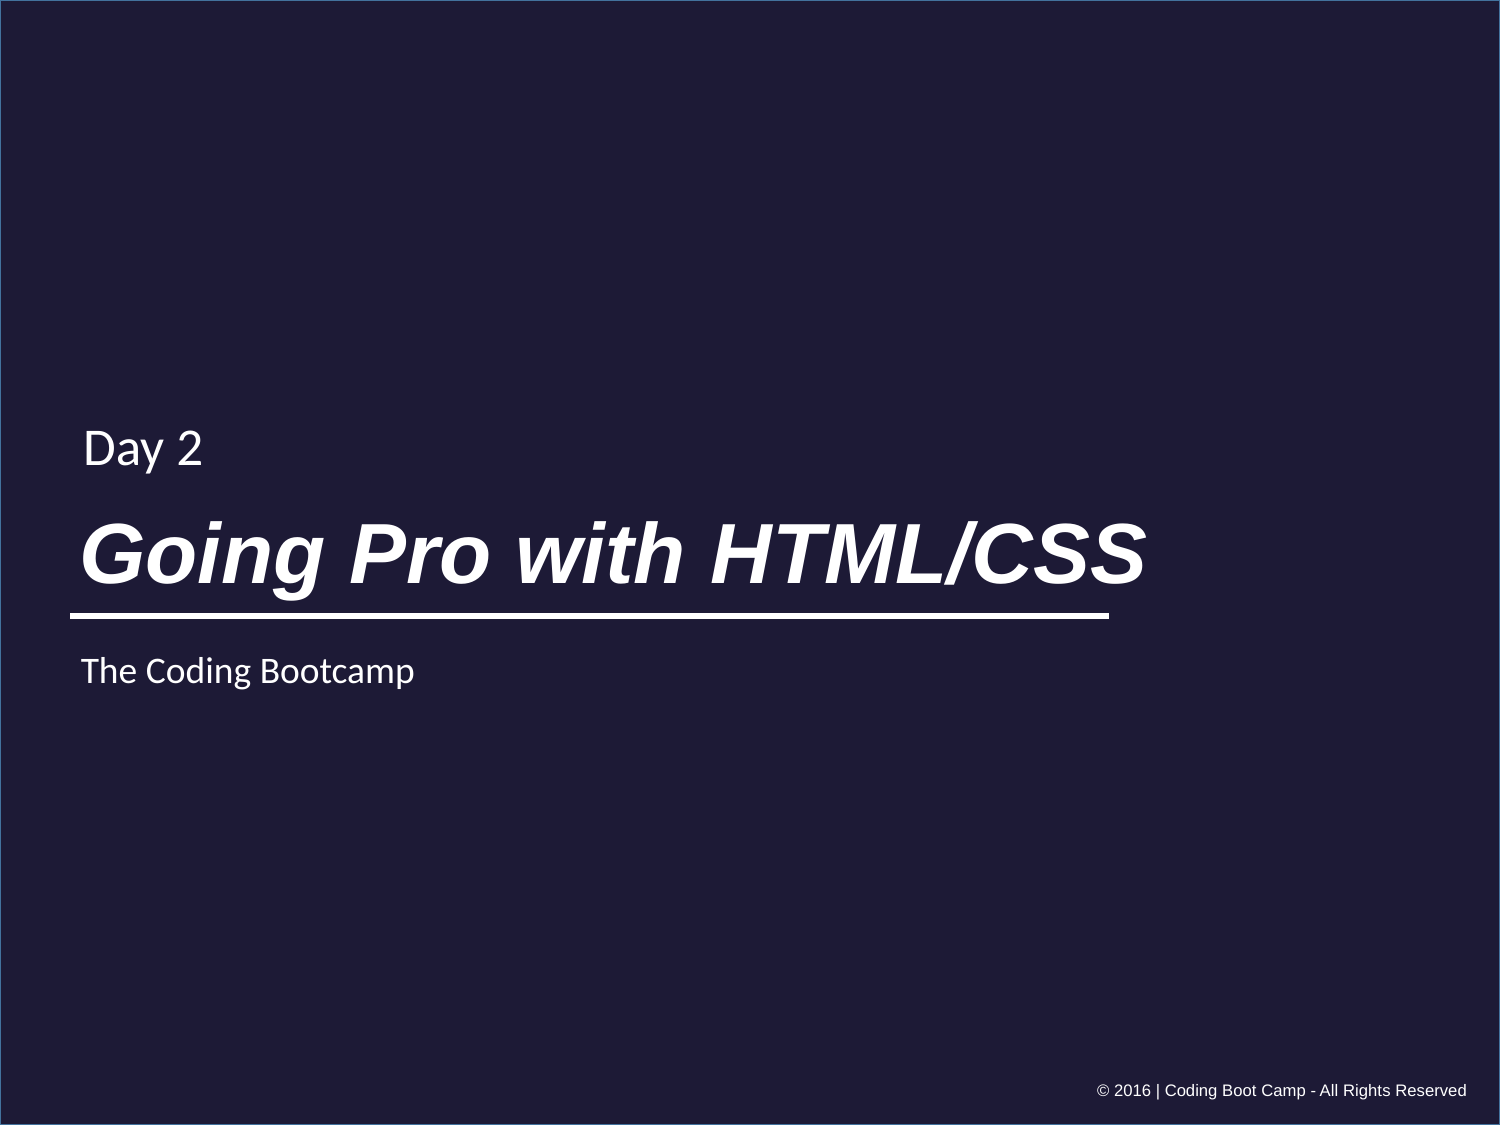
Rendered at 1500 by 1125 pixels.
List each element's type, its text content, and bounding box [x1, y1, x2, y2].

text_box The Coding Bootcamp [66, 638, 431, 699]
list Day 2 [68, 412, 512, 485]
title Going Pro with HTML/CSS [64, 484, 1415, 628]
